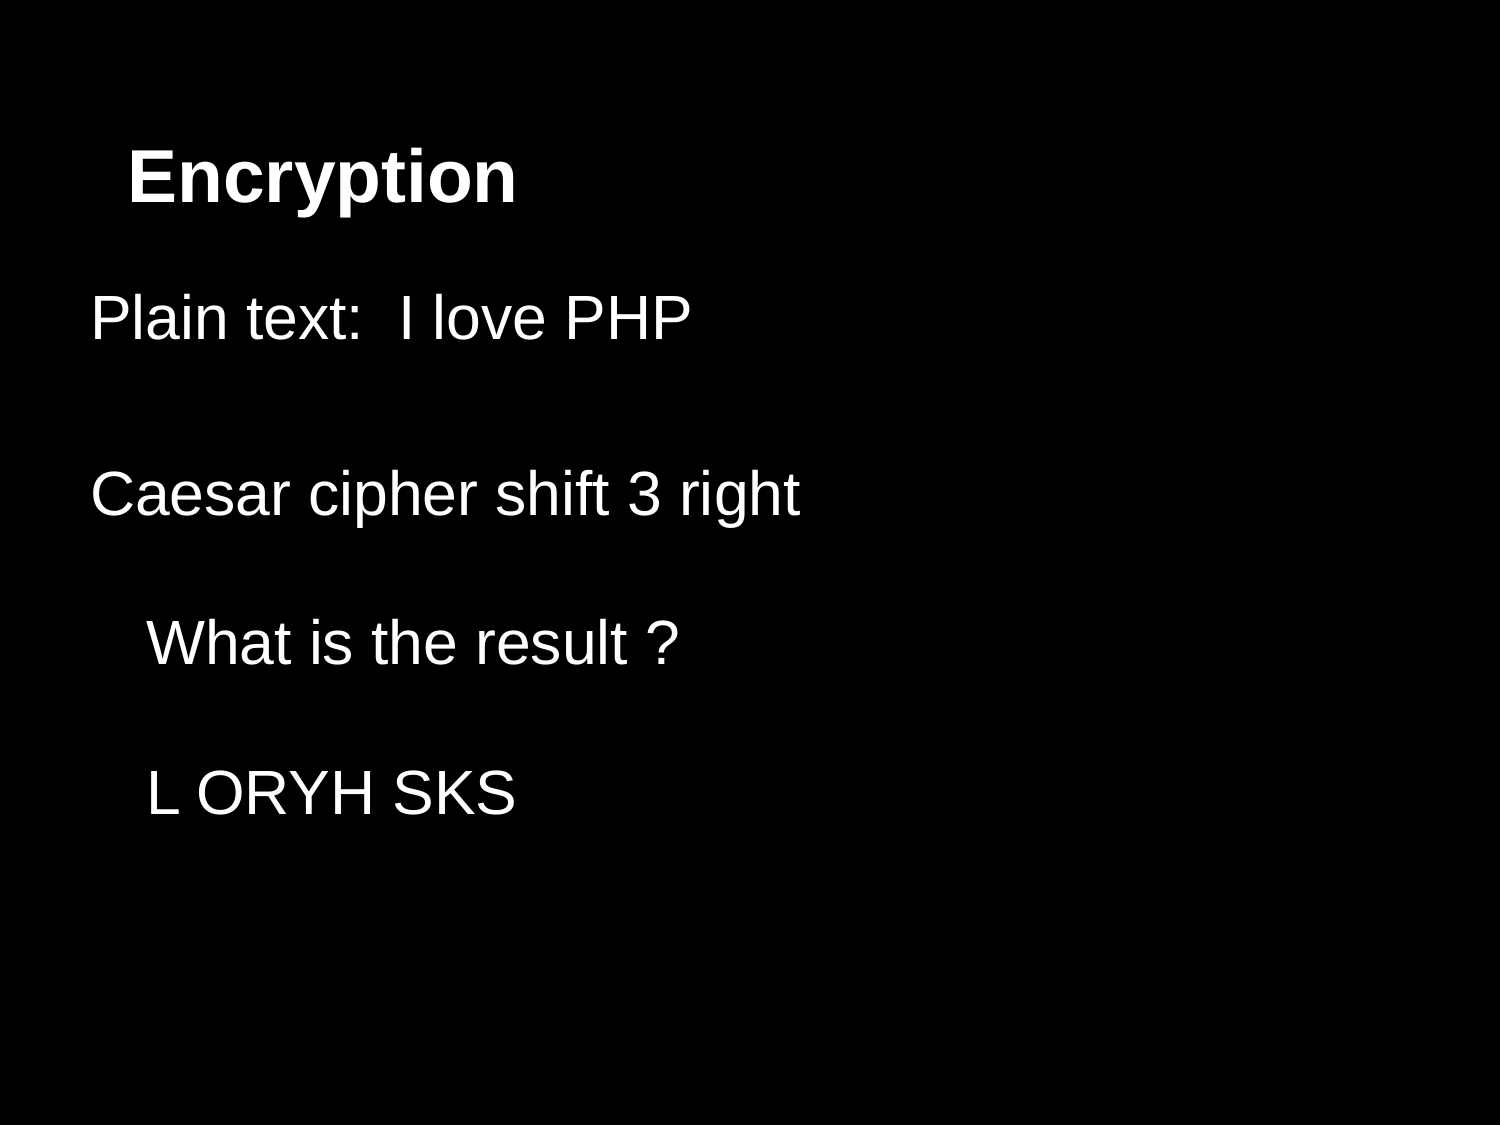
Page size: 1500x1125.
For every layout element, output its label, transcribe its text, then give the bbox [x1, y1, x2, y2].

title Encryption [75, 45, 1425, 233]
list Plain text: I love PHP Caesar cipher shift 3 right What is the result ? L ORYH SKS [75, 262, 1425, 1078]
